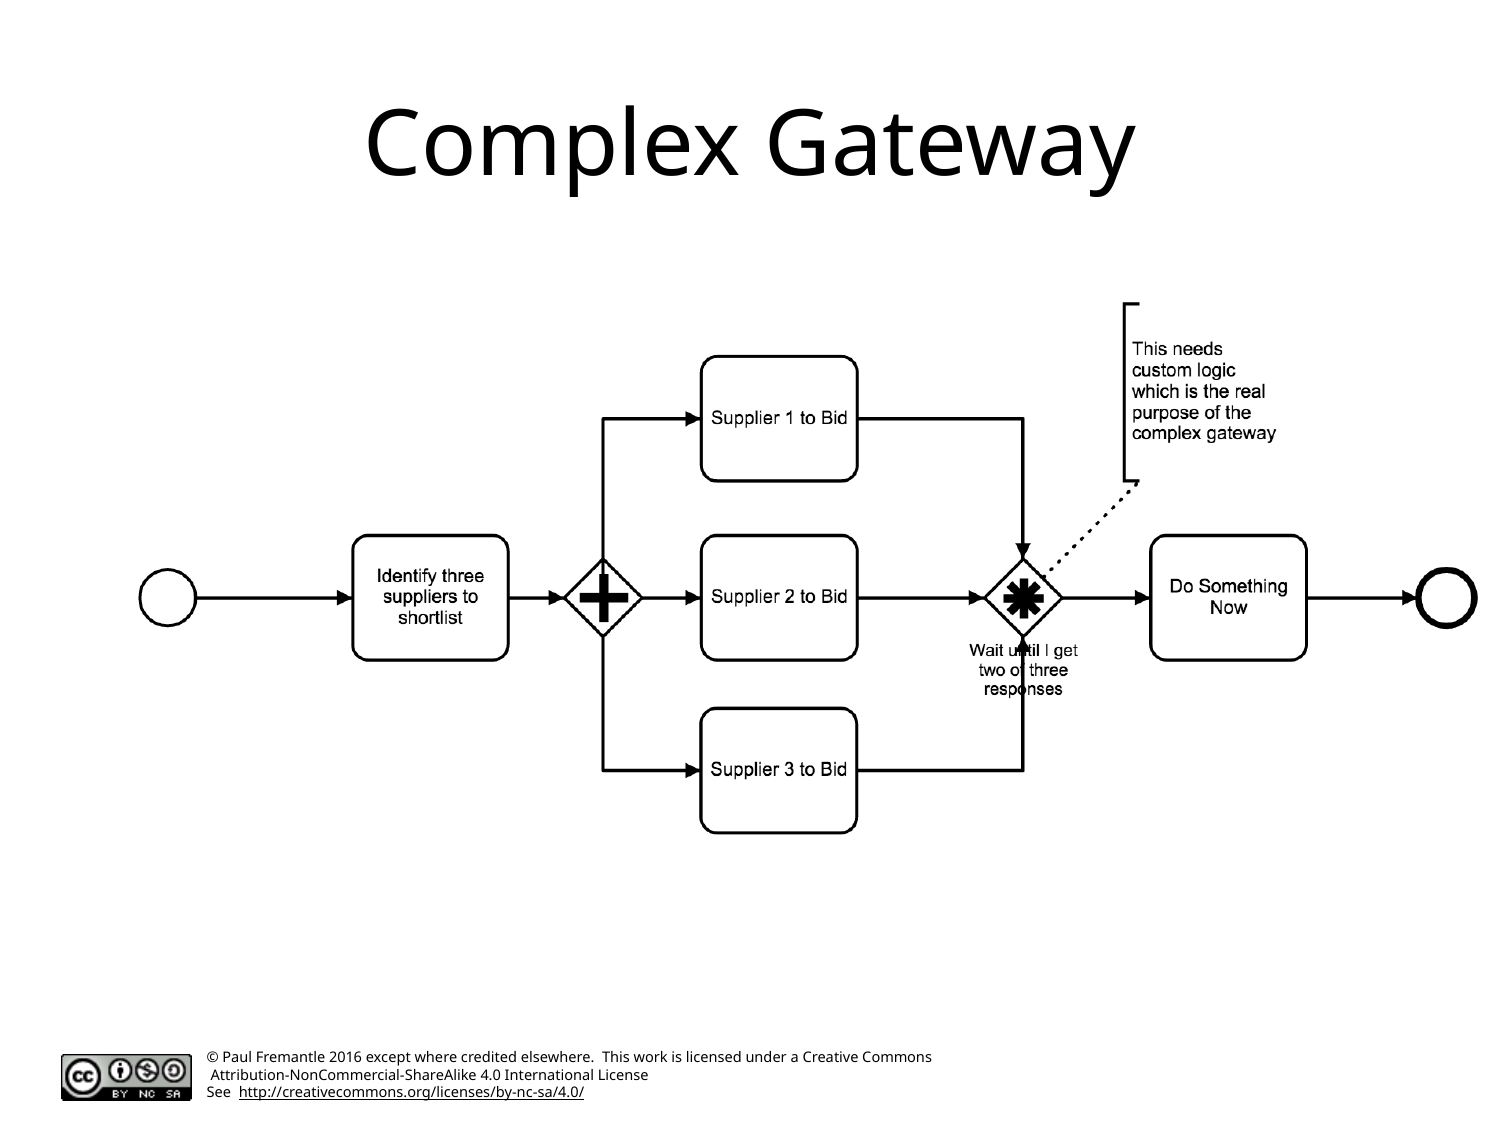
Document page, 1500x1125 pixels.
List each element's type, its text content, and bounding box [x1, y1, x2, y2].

picture [61, 1054, 192, 1101]
title Complex Gateway [75, 45, 1425, 233]
picture [0, 276, 1500, 846]
